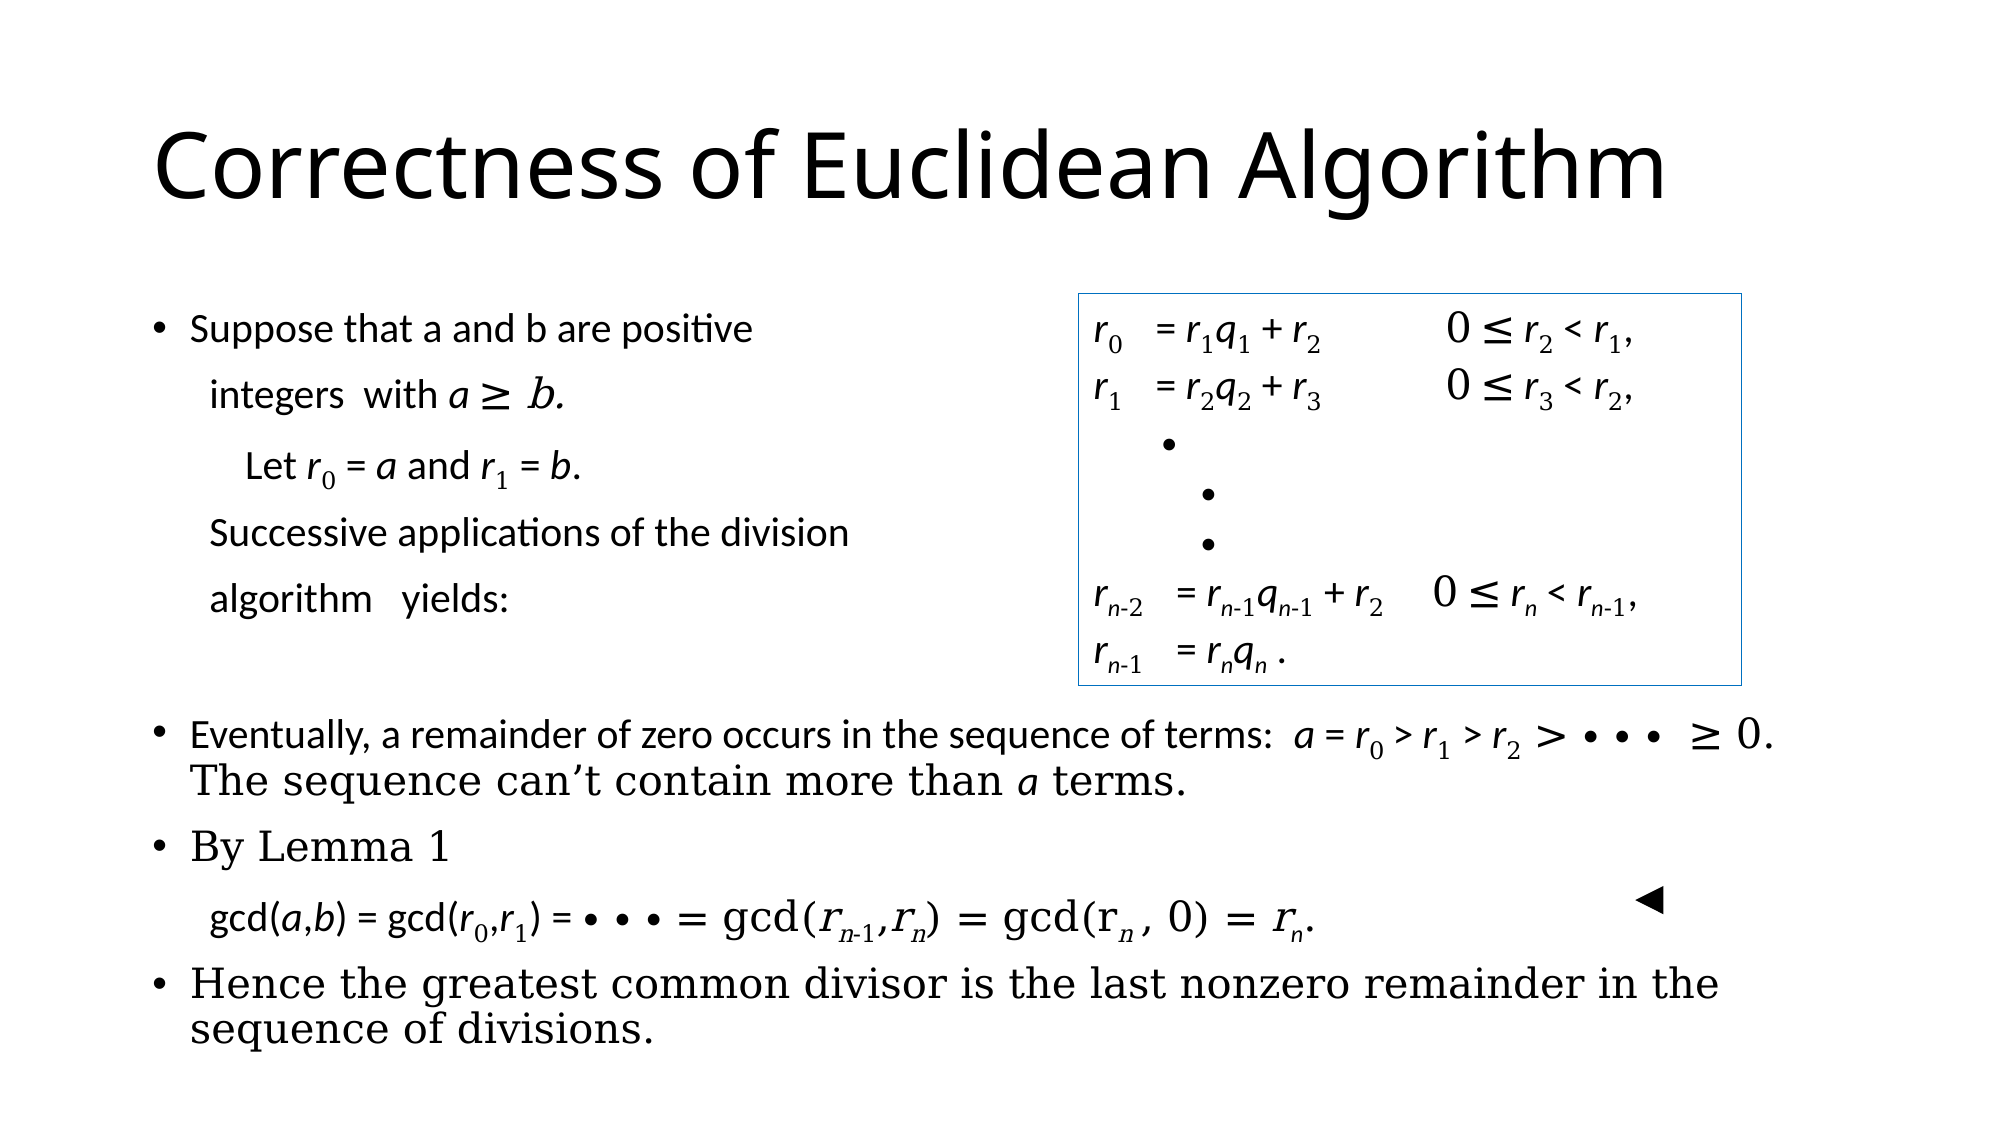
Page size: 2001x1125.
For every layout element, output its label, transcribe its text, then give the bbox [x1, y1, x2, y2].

list Suppose that a and b are positive integers with a ≥ b. Let r0 = a and r1 = b. Successive applications of the division algorithm yields: Eventually, a remainder of zero occurs in the sequence of terms: a = r0 > r1 > r2 > ∙ ∙ ∙ ≥ 0. The sequence can’t contain more than a terms. By Lemma 1 gcd(a,b) = gcd(r0,r1) = ∙ ∙ ∙ = gcd(rn-1,rn) = gcd(rn , 0) = rn. Hence the greatest common divisor is the last nonzero remainder in the sequence of divisions. [137, 299, 1863, 1014]
text_box [1635, 885, 1664, 915]
text_box r0 = r1q1 + r2 0 ≤ r2 < r1, r1 = r2q2 + r3 0 ≤ r3 < r2, ∙ ∙ ∙ rn-2 = rn-1qn-1 + r2 0 ≤ rn < rn-1, rn-1 = rnqn . [1078, 293, 1742, 686]
title Correctness of Euclidean Algorithm [137, 59, 1863, 278]
